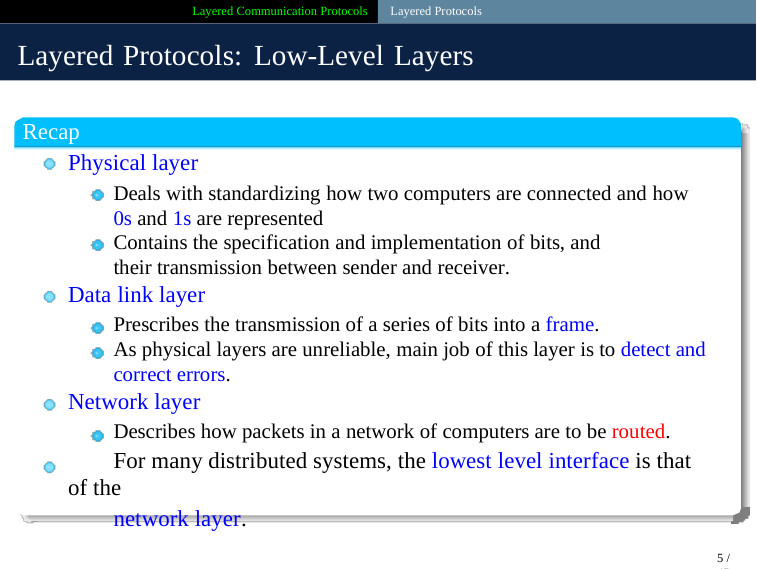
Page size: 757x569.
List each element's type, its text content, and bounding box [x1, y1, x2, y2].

text_box Recap Physical layer Deals with standardizing how two computers are connected and how 0s and 1s are represented Contains the specification and implementation of bits, and their transmission between sender and receiver. Data link layer Prescribes the transmission of a series of bits into a frame. As physical layers are unreliable, main job of this layer is to detect and correct errors. Network layer Describes how packets in a network of computers are to be routed. For many distributed systems, the lowest level interface is that of the network layer. [20, 120, 711, 511]
text_box Layered Protocols: Low-Level Layers [15, 39, 480, 74]
text_box 5 / 45 [715, 550, 746, 568]
text_box Layered Communication Protocols Layered Protocols [190, 3, 483, 20]
text_box [0, 0, 756, 567]
